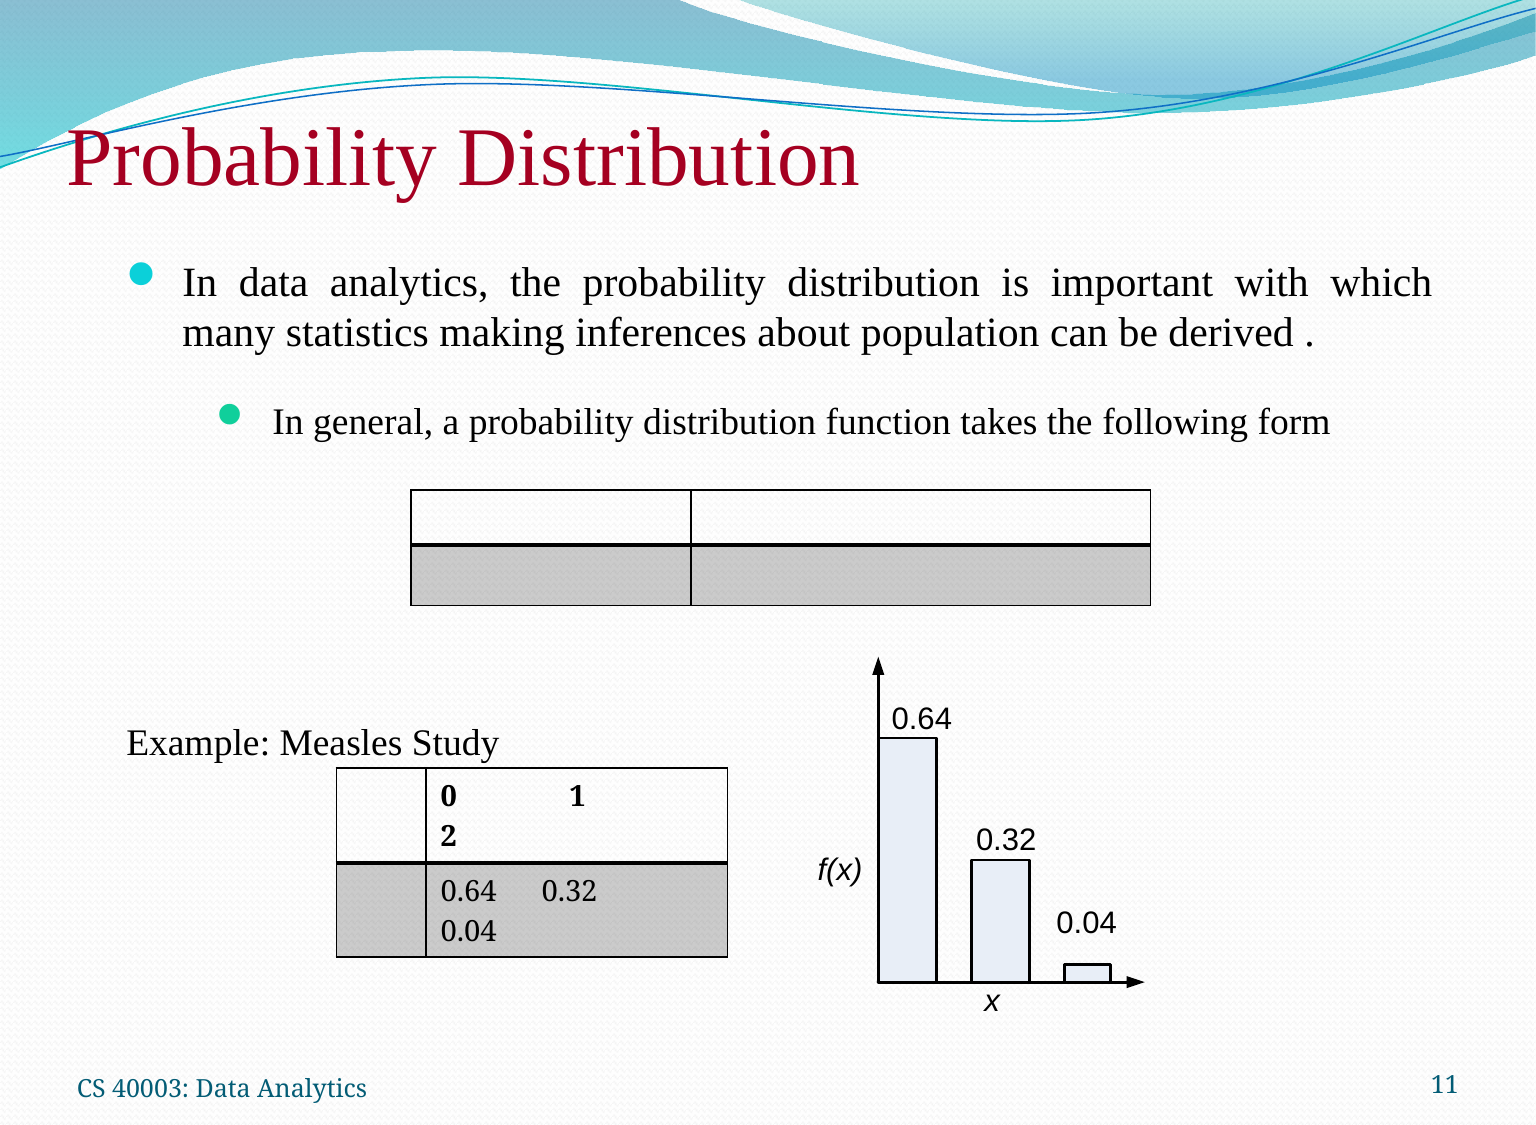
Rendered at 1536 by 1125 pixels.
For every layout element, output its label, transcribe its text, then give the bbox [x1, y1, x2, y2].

list In data analytics, the probability distribution is important with which many statistics making inferences about population can be derived . In general, a probability distribution function takes the following form Example: Measles Study [66, 246, 1449, 967]
slide_number 23 [1345, 638, 1351, 967]
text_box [770, 635, 1345, 1027]
slide_number 23 [763, 637, 770, 967]
title Probability Distribution [66, 42, 1449, 204]
slide_number CS 40003: Data Analytics [76, 1042, 436, 1103]
slide_number 11 [1330, 1042, 1459, 1103]
